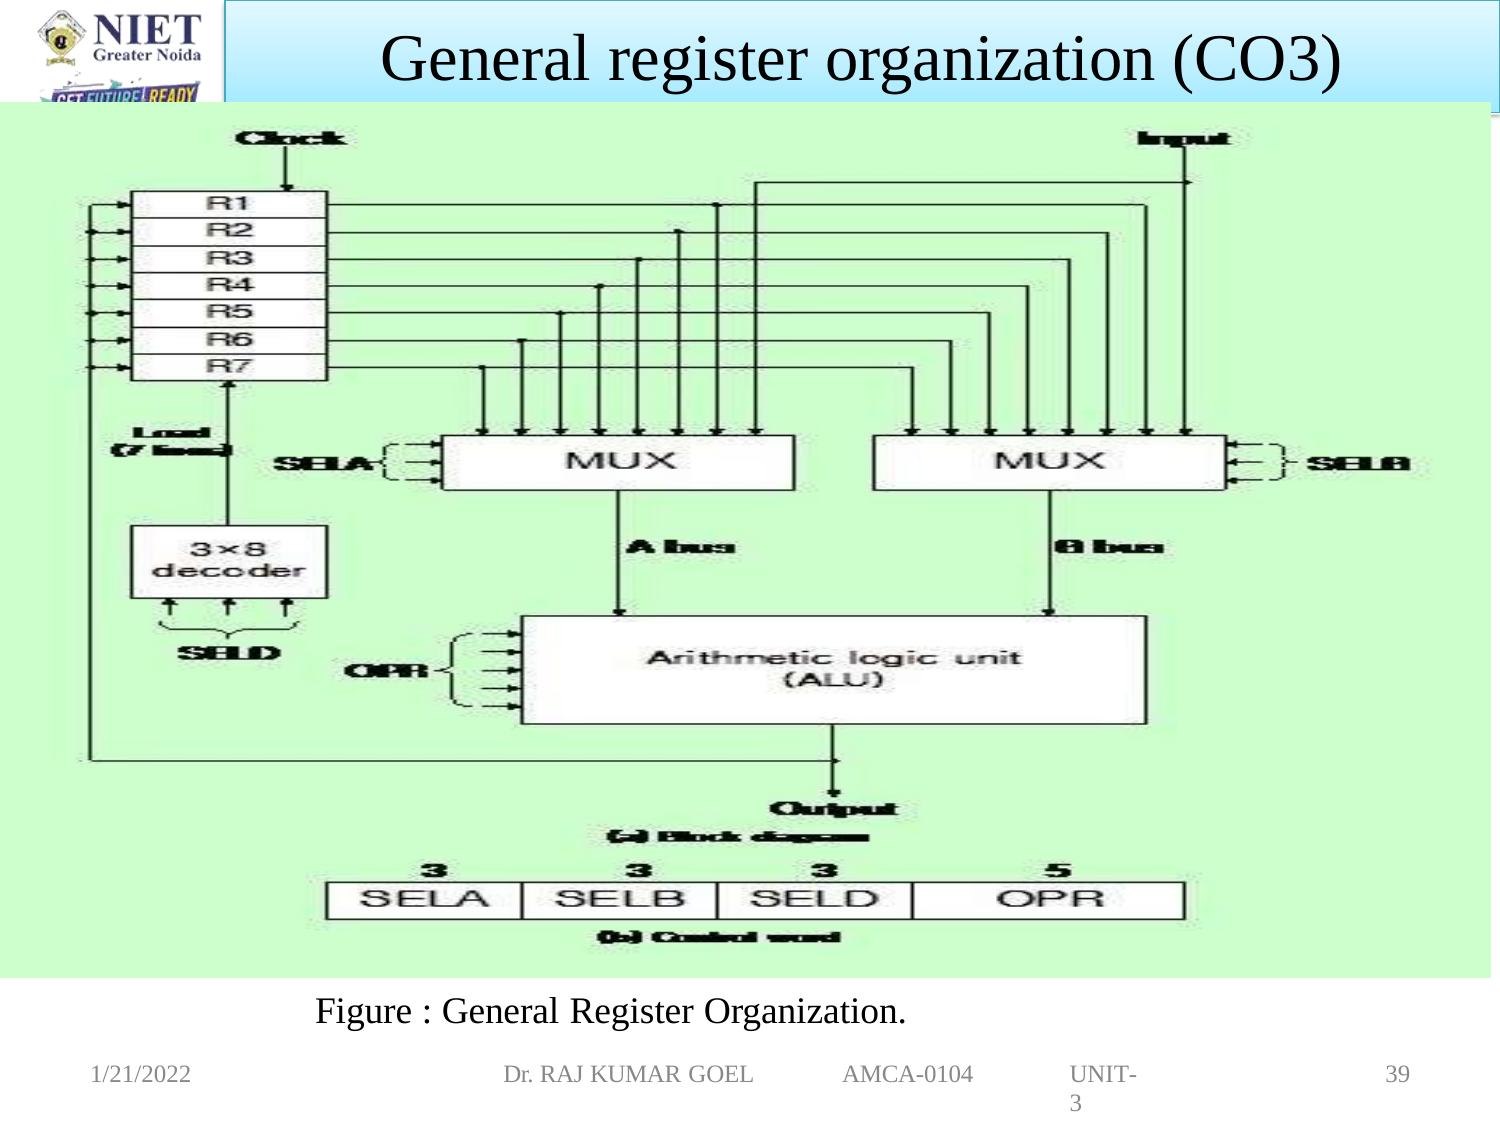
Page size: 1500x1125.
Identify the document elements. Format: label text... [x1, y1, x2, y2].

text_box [1491, 0, 1500, 147]
slide_number 39 [1379, 1057, 1419, 1125]
text_box Figure : General Register Organization. [312, 987, 911, 1032]
text_box Dr. RAJ KUMAR GOEL [501, 1057, 760, 1088]
footer 1/21/2022 [87, 1057, 194, 1125]
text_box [0, 0, 1491, 979]
text_box UNIT-3 [1067, 1057, 1150, 1117]
slide_number AMCA-0104 [839, 1057, 977, 1125]
